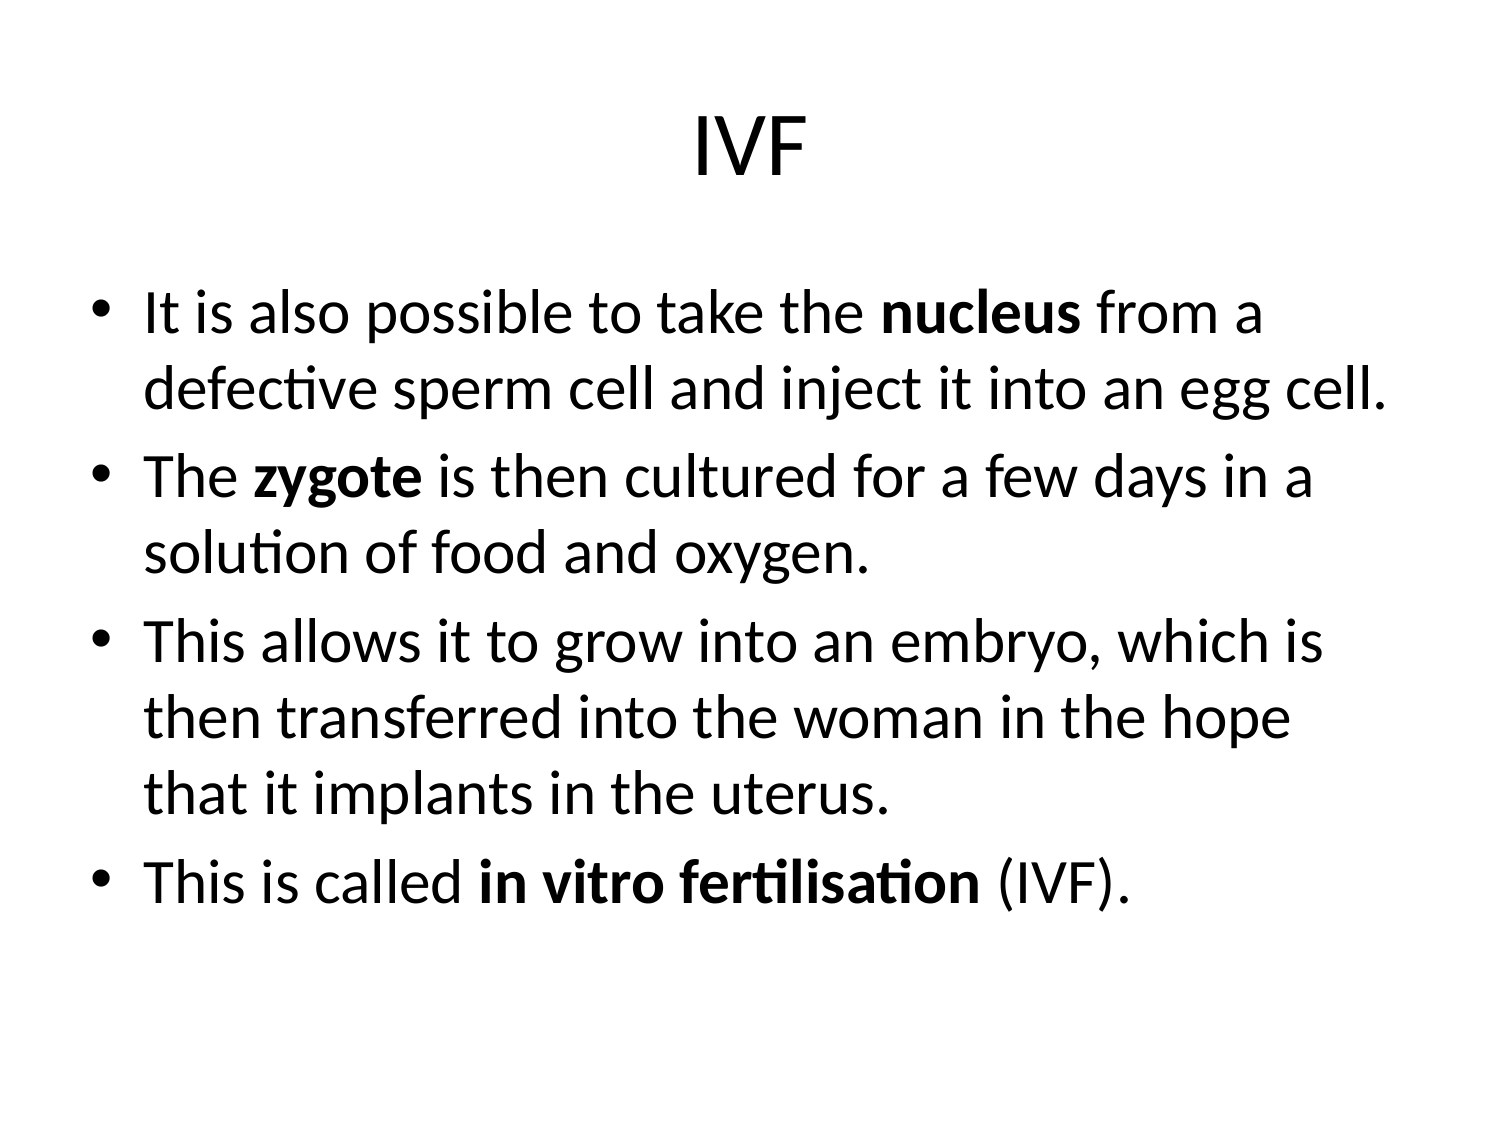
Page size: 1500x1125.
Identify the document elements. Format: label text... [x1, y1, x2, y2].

title IVF [75, 45, 1425, 233]
list It is also possible to take the nucleus from a defective sperm cell and inject it into an egg cell. The zygote is then cultured for a few days in a solution of food and oxygen. This allows it to grow into an embryo, which is then transferred into the woman in the hope that it implants in the uterus. This is called in vitro fertilisation (IVF). [75, 262, 1425, 1005]
